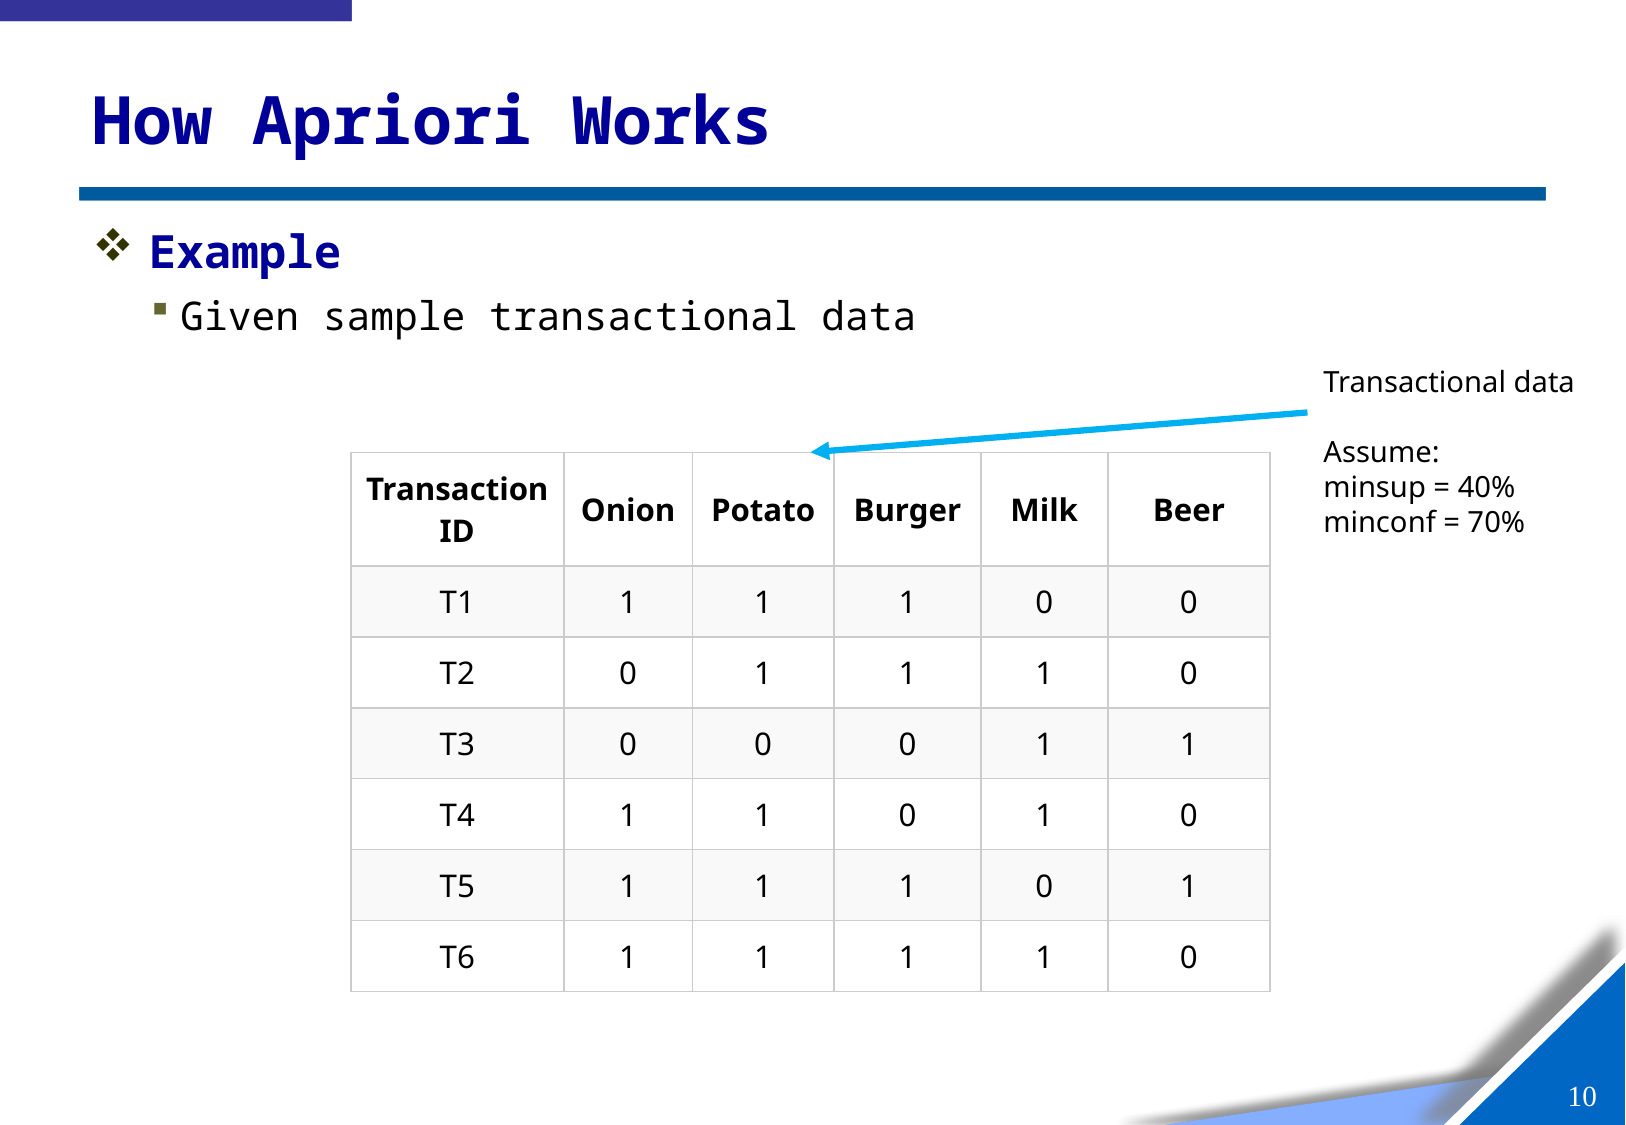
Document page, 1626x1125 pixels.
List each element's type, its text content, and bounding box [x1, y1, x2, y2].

table_cell 1 [565, 850, 692, 920]
table_cell T3 [352, 709, 563, 778]
table_cell 1 [835, 638, 980, 707]
table_header Burger [835, 461, 980, 565]
table_cell 0 [1109, 921, 1269, 991]
table_cell 1 [982, 638, 1107, 707]
table_cell 0 [835, 709, 980, 778]
table_cell T1 [352, 567, 563, 636]
table_cell 1 [565, 567, 692, 636]
table_cell T4 [352, 779, 563, 849]
table_header Beer [1109, 461, 1269, 565]
table_cell T6 [352, 921, 563, 991]
table_cell 1 [565, 921, 692, 991]
table_cell 1 [835, 921, 980, 991]
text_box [810, 412, 1308, 453]
table_header Transaction ID [352, 453, 563, 565]
table_cell 0 [565, 709, 692, 778]
table_cell 1 [1109, 709, 1269, 778]
table_cell 0 [982, 567, 1107, 636]
table_cell 0 [1109, 638, 1269, 707]
table_cell T2 [352, 638, 563, 707]
table_cell 0 [565, 638, 692, 707]
table_cell 1 [693, 779, 833, 849]
table_cell 1 [693, 850, 833, 920]
title How Apriori Works [77, 59, 1544, 177]
table_cell 1 [982, 709, 1107, 778]
table_cell 0 [1109, 567, 1269, 636]
text_box Transactional data Assume: minsup = 40% minconf = 70% [1308, 356, 1605, 546]
table_cell 1 [693, 921, 833, 991]
slide_number 9 [1567, 1076, 1605, 1113]
table_cell 1 [835, 850, 980, 920]
table_cell 0 [1109, 779, 1269, 849]
table_cell 1 [1109, 850, 1269, 920]
table_header Onion [565, 453, 692, 565]
table_cell 0 [693, 709, 833, 778]
table_cell 1 [565, 779, 692, 849]
table_cell 0 [835, 779, 980, 849]
table_cell 1 [693, 638, 833, 707]
table_cell 0 [982, 850, 1107, 920]
table_cell 1 [693, 567, 833, 636]
list Example Given sample transactional data [77, 215, 1544, 1077]
table_header Milk [982, 461, 1107, 565]
table_cell 1 [982, 921, 1107, 991]
table_cell 1 [982, 779, 1107, 849]
table_header Potato [693, 453, 833, 565]
table_cell T5 [352, 850, 563, 920]
table_cell 1 [835, 567, 980, 636]
